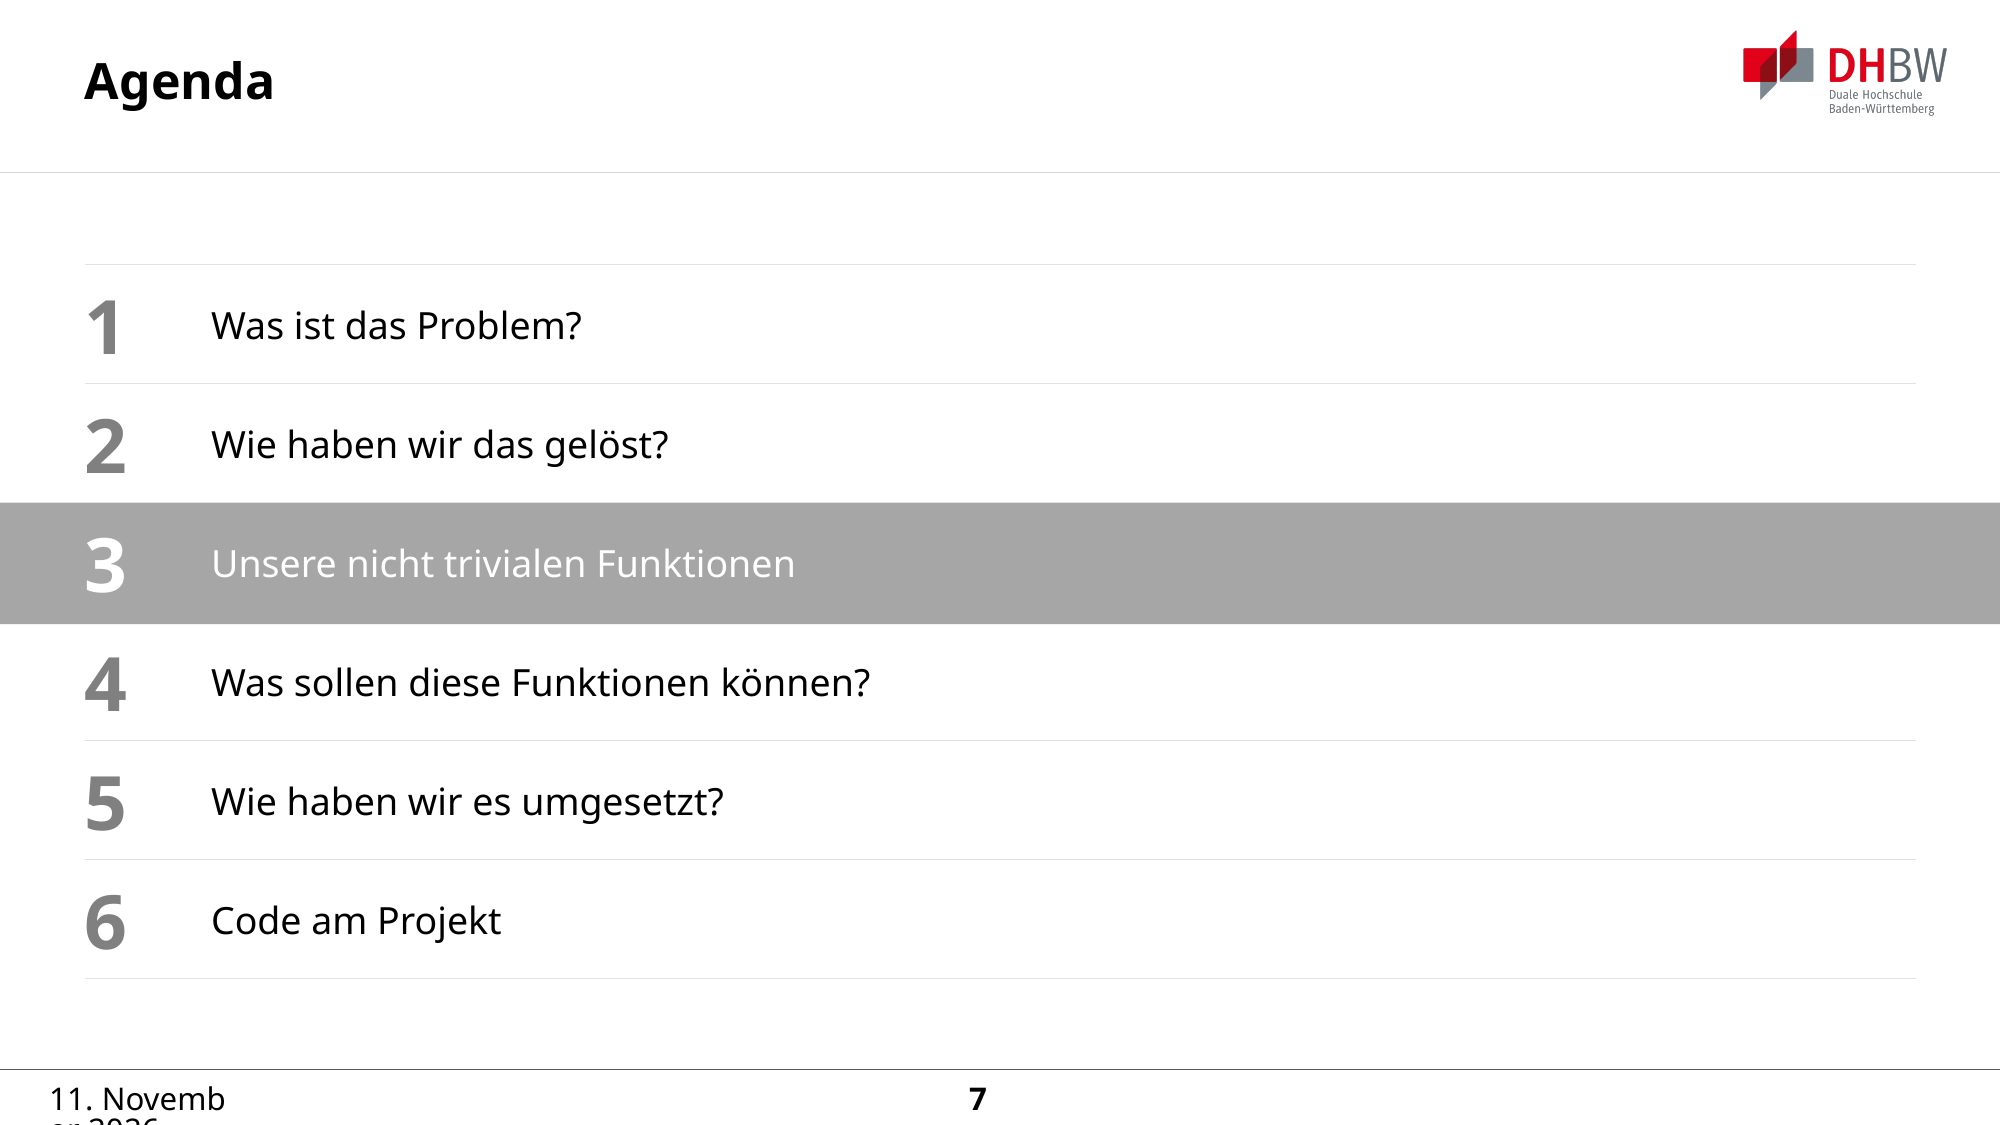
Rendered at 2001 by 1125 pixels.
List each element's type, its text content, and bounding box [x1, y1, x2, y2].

text_box 5 [84, 754, 182, 847]
text_box Unsere nicht trivialen Funktionen [210, 516, 805, 609]
text_box 1 [84, 278, 182, 371]
text_box Code am Projekt [210, 873, 805, 966]
slide_number 11. März 2024 [49, 1079, 228, 1118]
text_box 4 [84, 635, 182, 728]
picture [1743, 30, 1947, 116]
text_box Wie haben wir es umgesetzt? [210, 754, 805, 847]
text_box 6 [84, 873, 182, 966]
text_box 2 [84, 397, 182, 490]
text_box 3 [84, 516, 182, 609]
title Agenda [85, 49, 1582, 110]
text_box Was sollen diese Funktionen können? [210, 635, 805, 728]
text_box Wie haben wir das gelöst? [210, 397, 805, 490]
text_box [0, 502, 2000, 625]
text_box Was ist das Problem? [210, 278, 805, 371]
slide_number 7 [923, 1079, 988, 1118]
